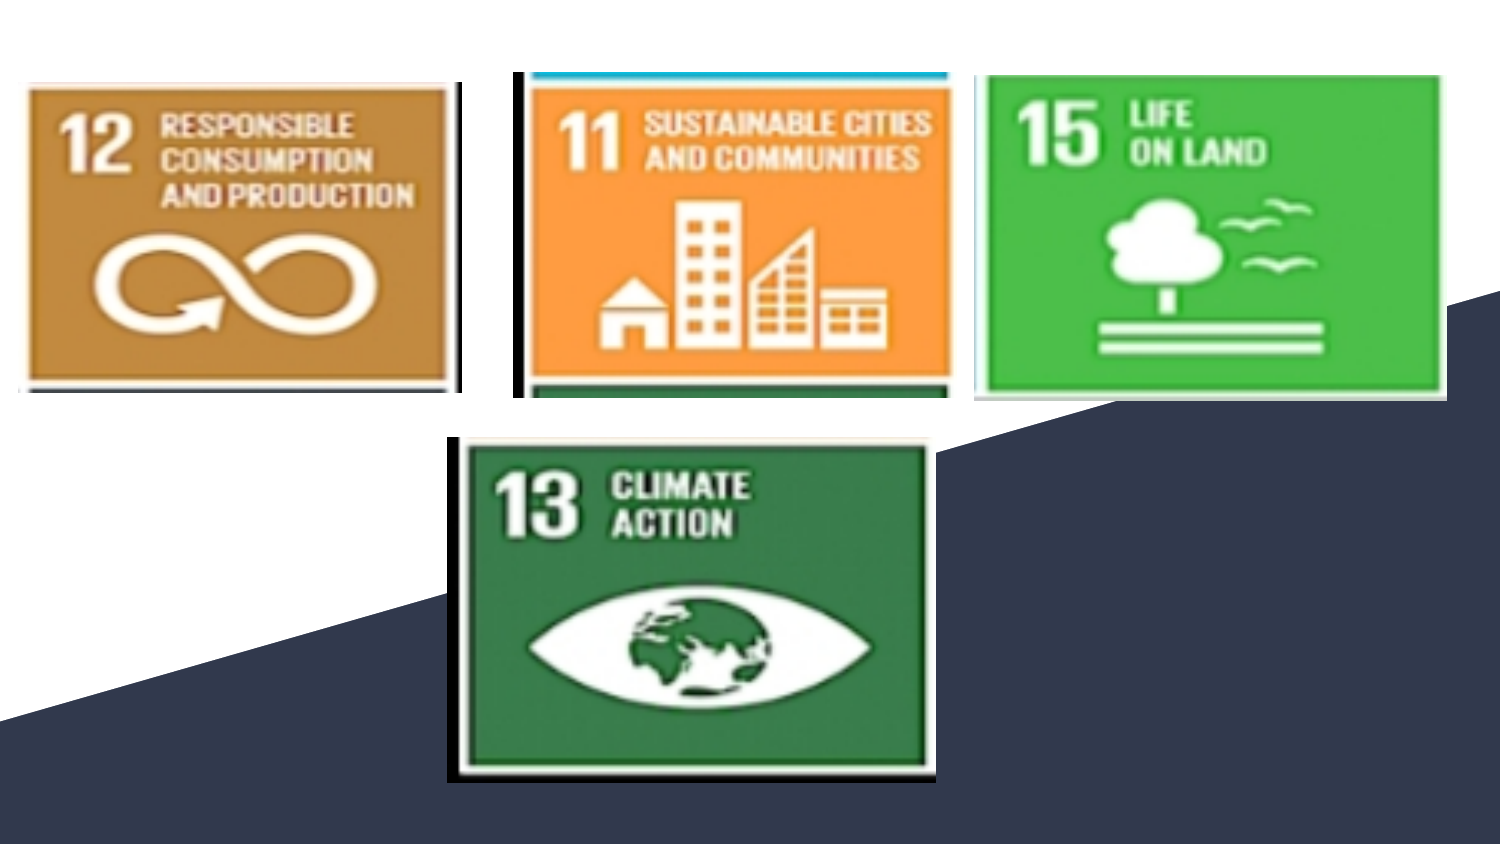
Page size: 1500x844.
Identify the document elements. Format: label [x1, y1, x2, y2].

picture [512, 72, 957, 398]
picture [974, 74, 1448, 401]
picture [447, 437, 936, 783]
picture [18, 82, 462, 394]
